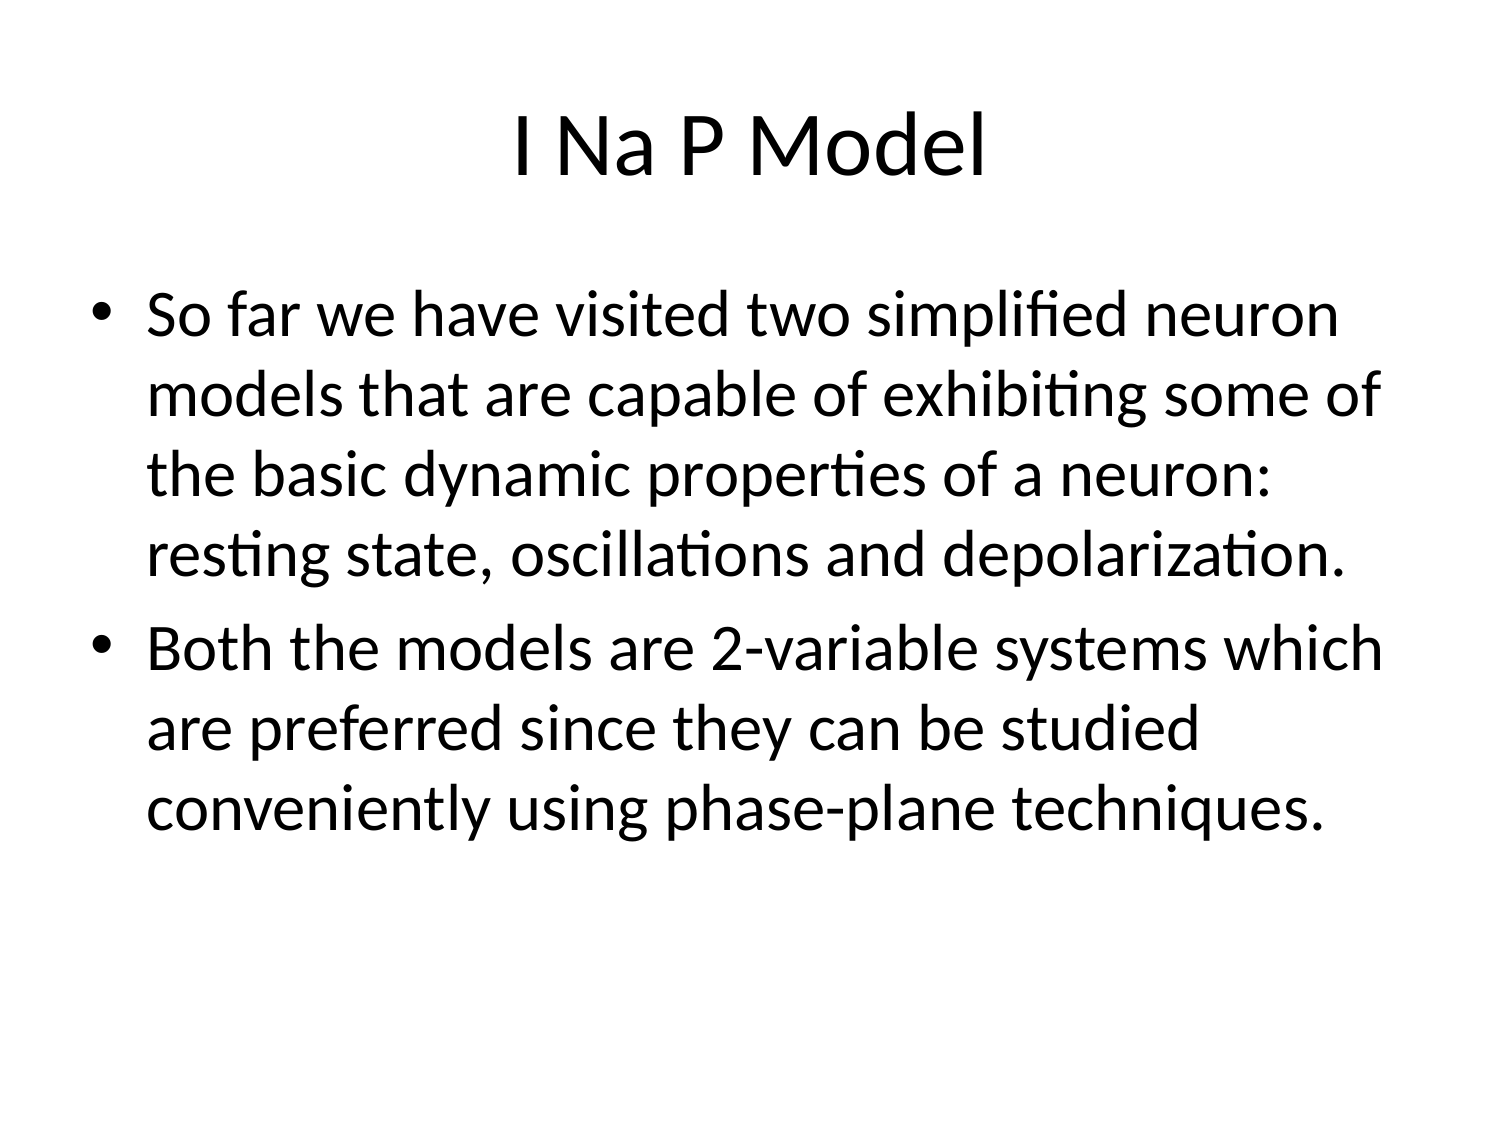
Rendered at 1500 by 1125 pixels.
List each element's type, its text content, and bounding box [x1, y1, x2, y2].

list So far we have visited two simplified neuron models that are capable of exhibiting some of the basic dynamic properties of a neuron: resting state, oscillations and depolarization. Both the models are 2-variable systems which are preferred since they can be studied conveniently using phase-plane techniques. [75, 262, 1425, 1005]
title I Na P Model [75, 45, 1425, 233]
